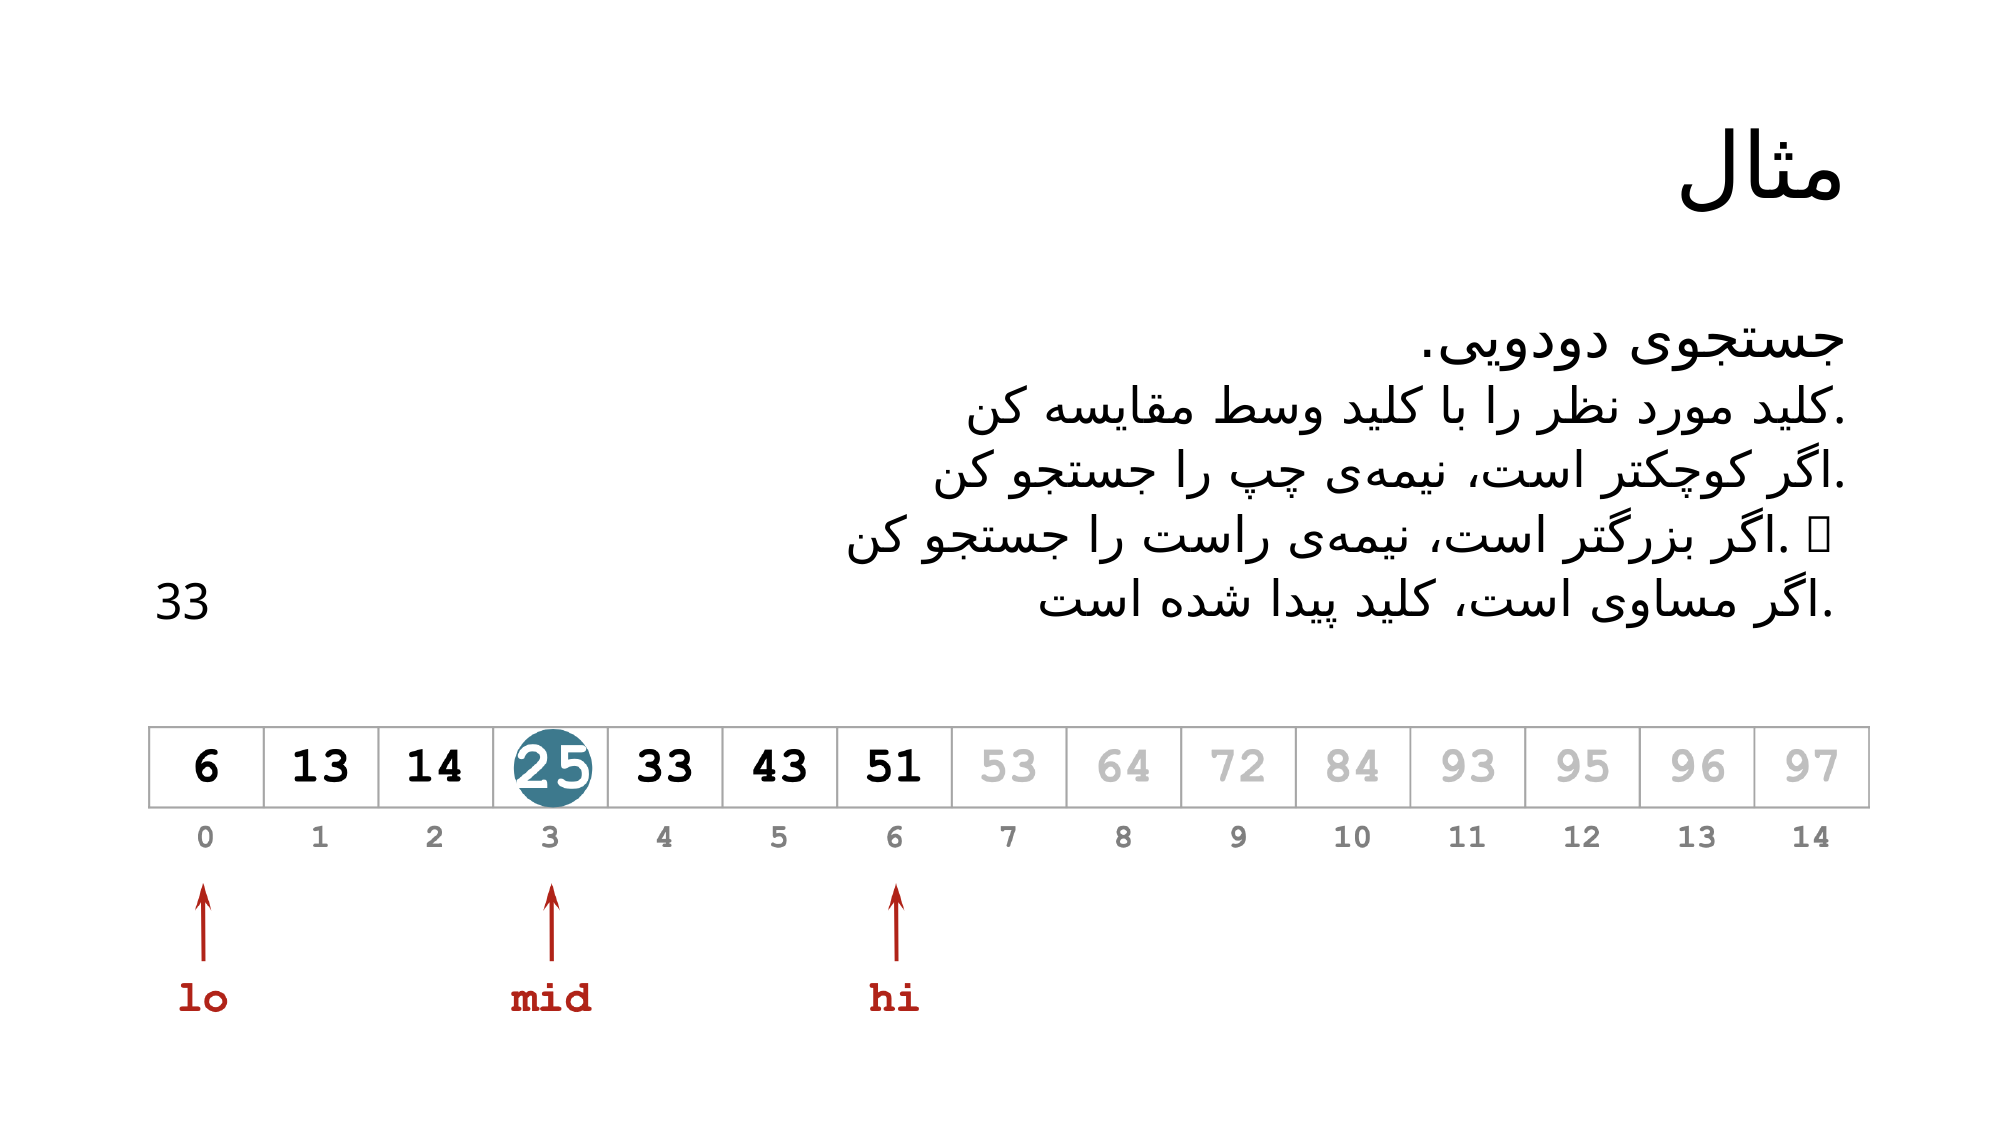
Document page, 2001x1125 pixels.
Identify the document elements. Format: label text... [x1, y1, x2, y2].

text_box 33 [140, 562, 226, 638]
title مثال [137, 59, 1863, 278]
list جستجوی دودویی. كليد مورد نظر را با كليد وسط مقایسه كن. اگر كوچکتر است، نيمه‌ی چپ را جستجو كن. اگر بزرگتر است، نيمه‌ی راست را جستجو كن.  اگر مساوی است، كليد پيدا شده است. [137, 299, 1863, 723]
picture [99, 723, 1900, 1014]
